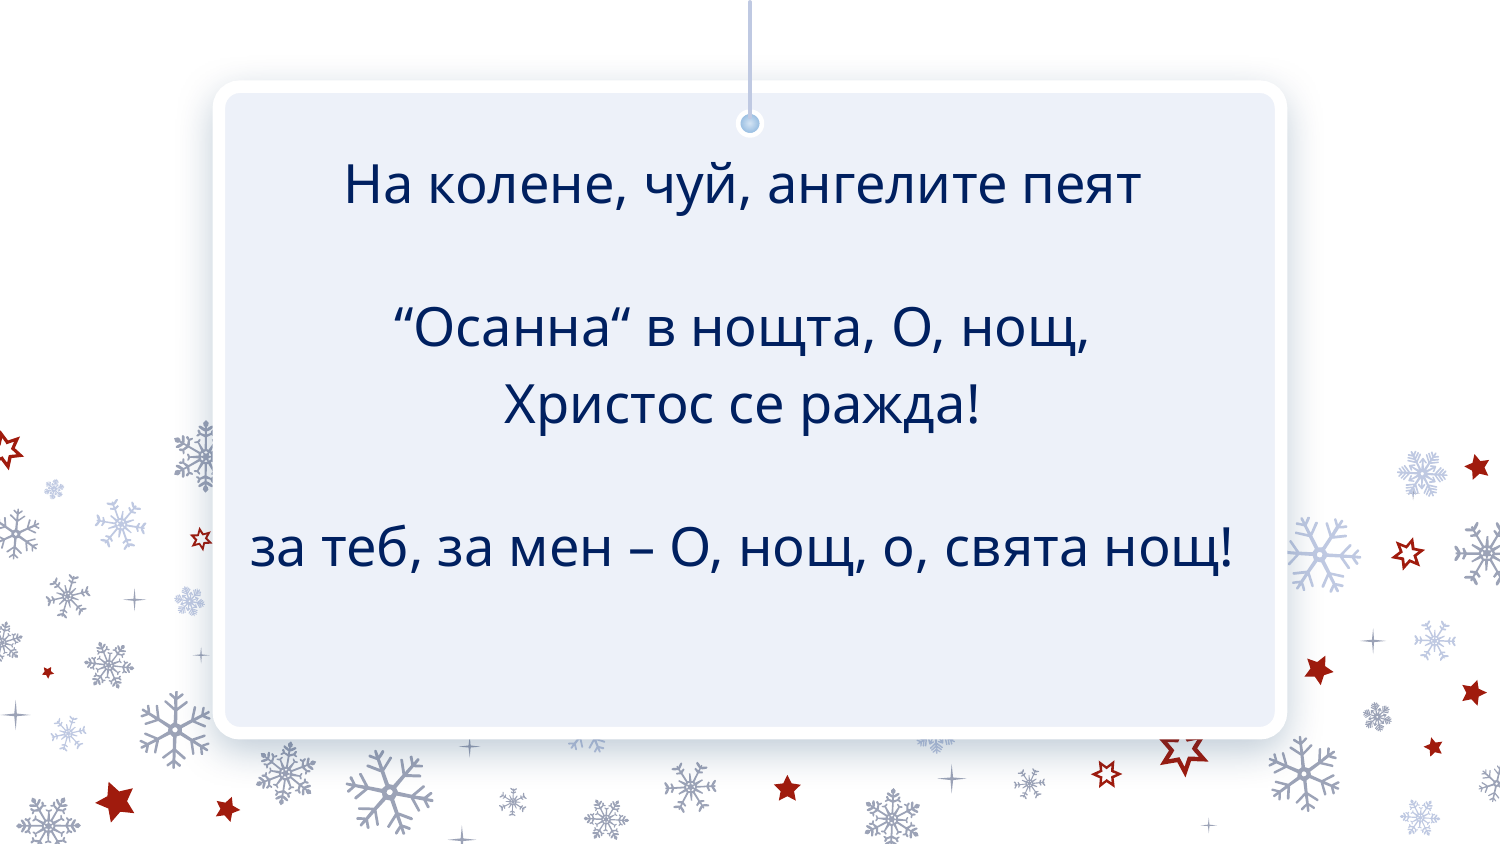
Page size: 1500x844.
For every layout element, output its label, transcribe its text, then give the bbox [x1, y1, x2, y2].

text_box На колене, чуй, ангелите пеят “Осанна“ в нощта, О, нощ, Христос се ражда! за теб, за мен – О, нощ, о, свята нощ! [196, 134, 1285, 440]
